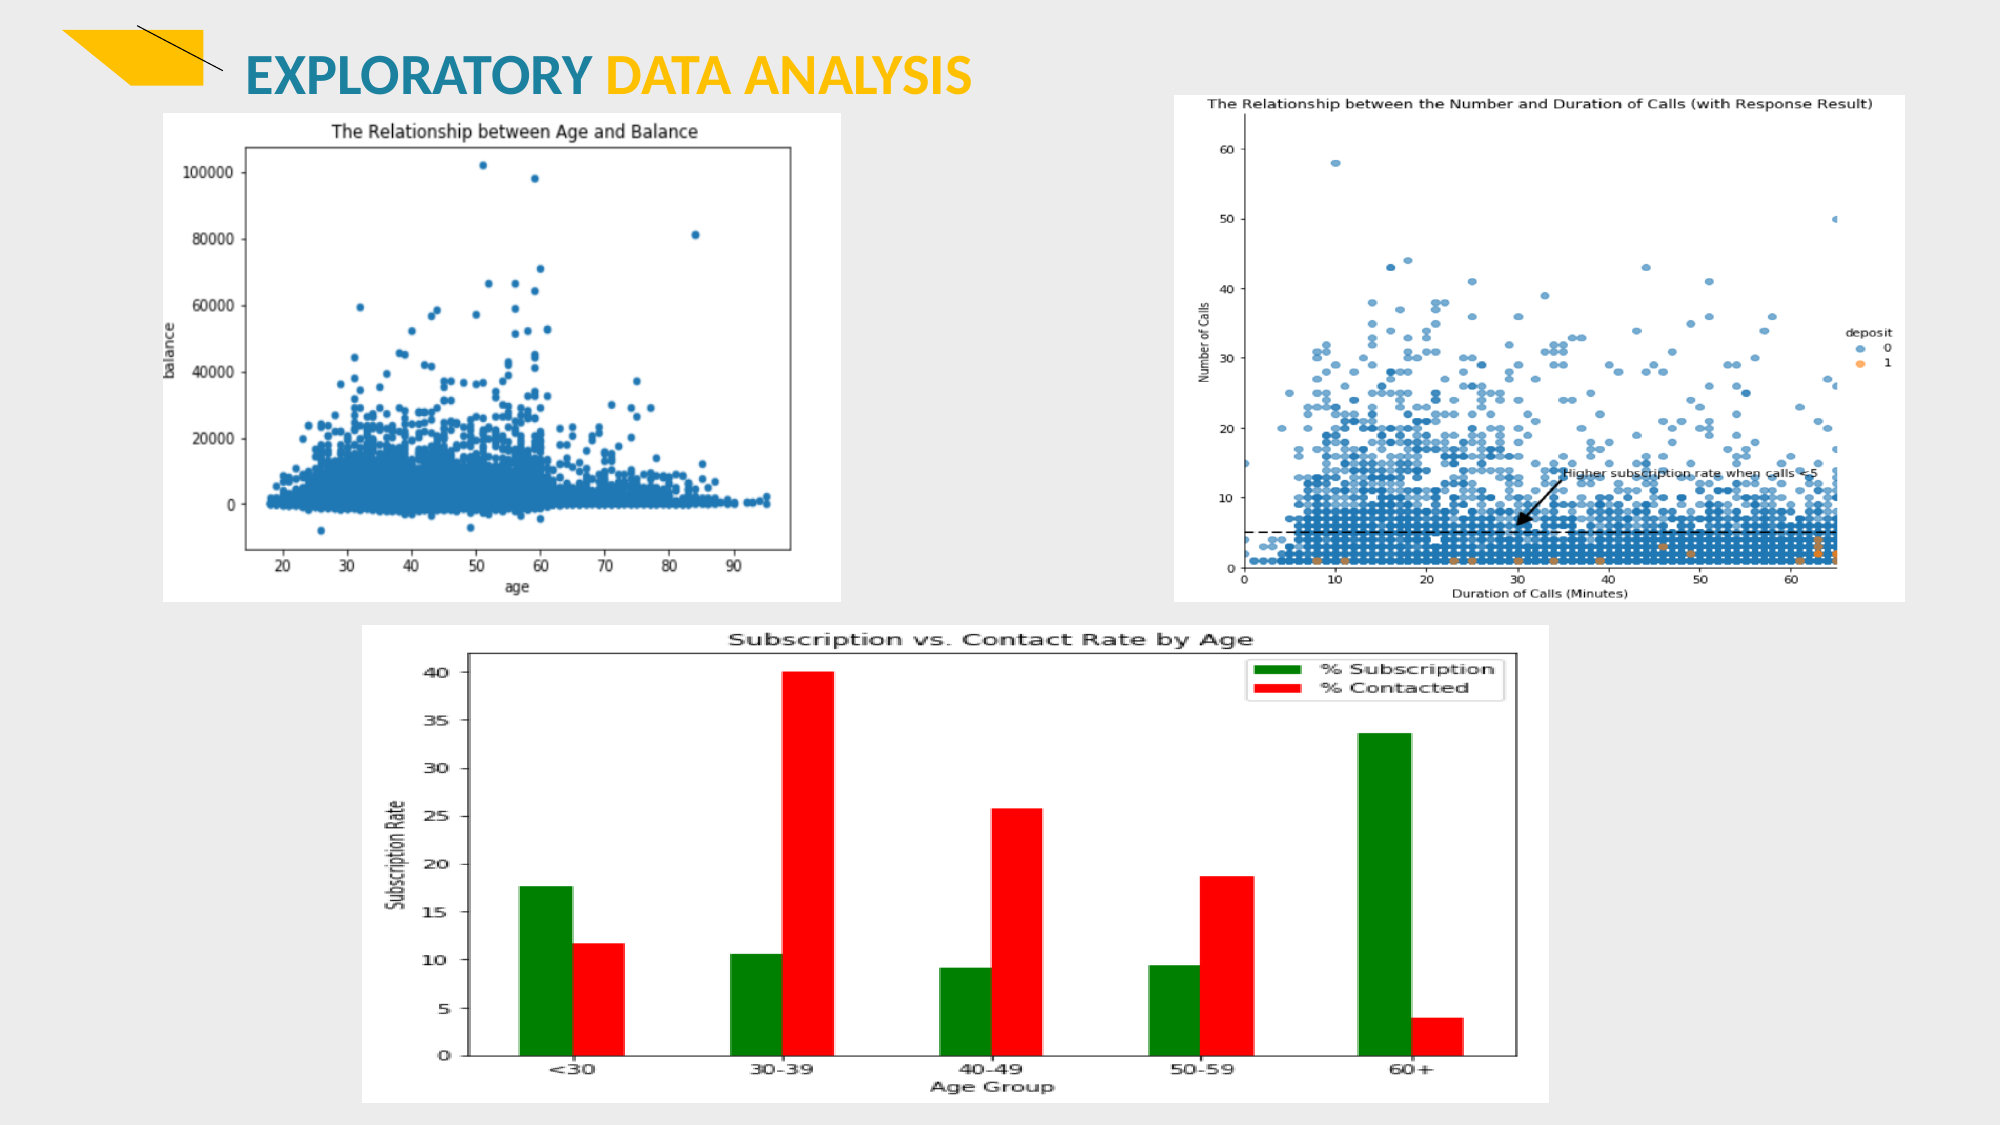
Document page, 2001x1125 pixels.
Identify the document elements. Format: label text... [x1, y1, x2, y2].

picture [362, 625, 1549, 1103]
picture [163, 113, 841, 602]
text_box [137, 25, 223, 71]
text_box [59, 28, 205, 87]
picture [1174, 95, 1905, 602]
text_box EXPLORATORY DATA ANALYSIS [231, 28, 988, 114]
